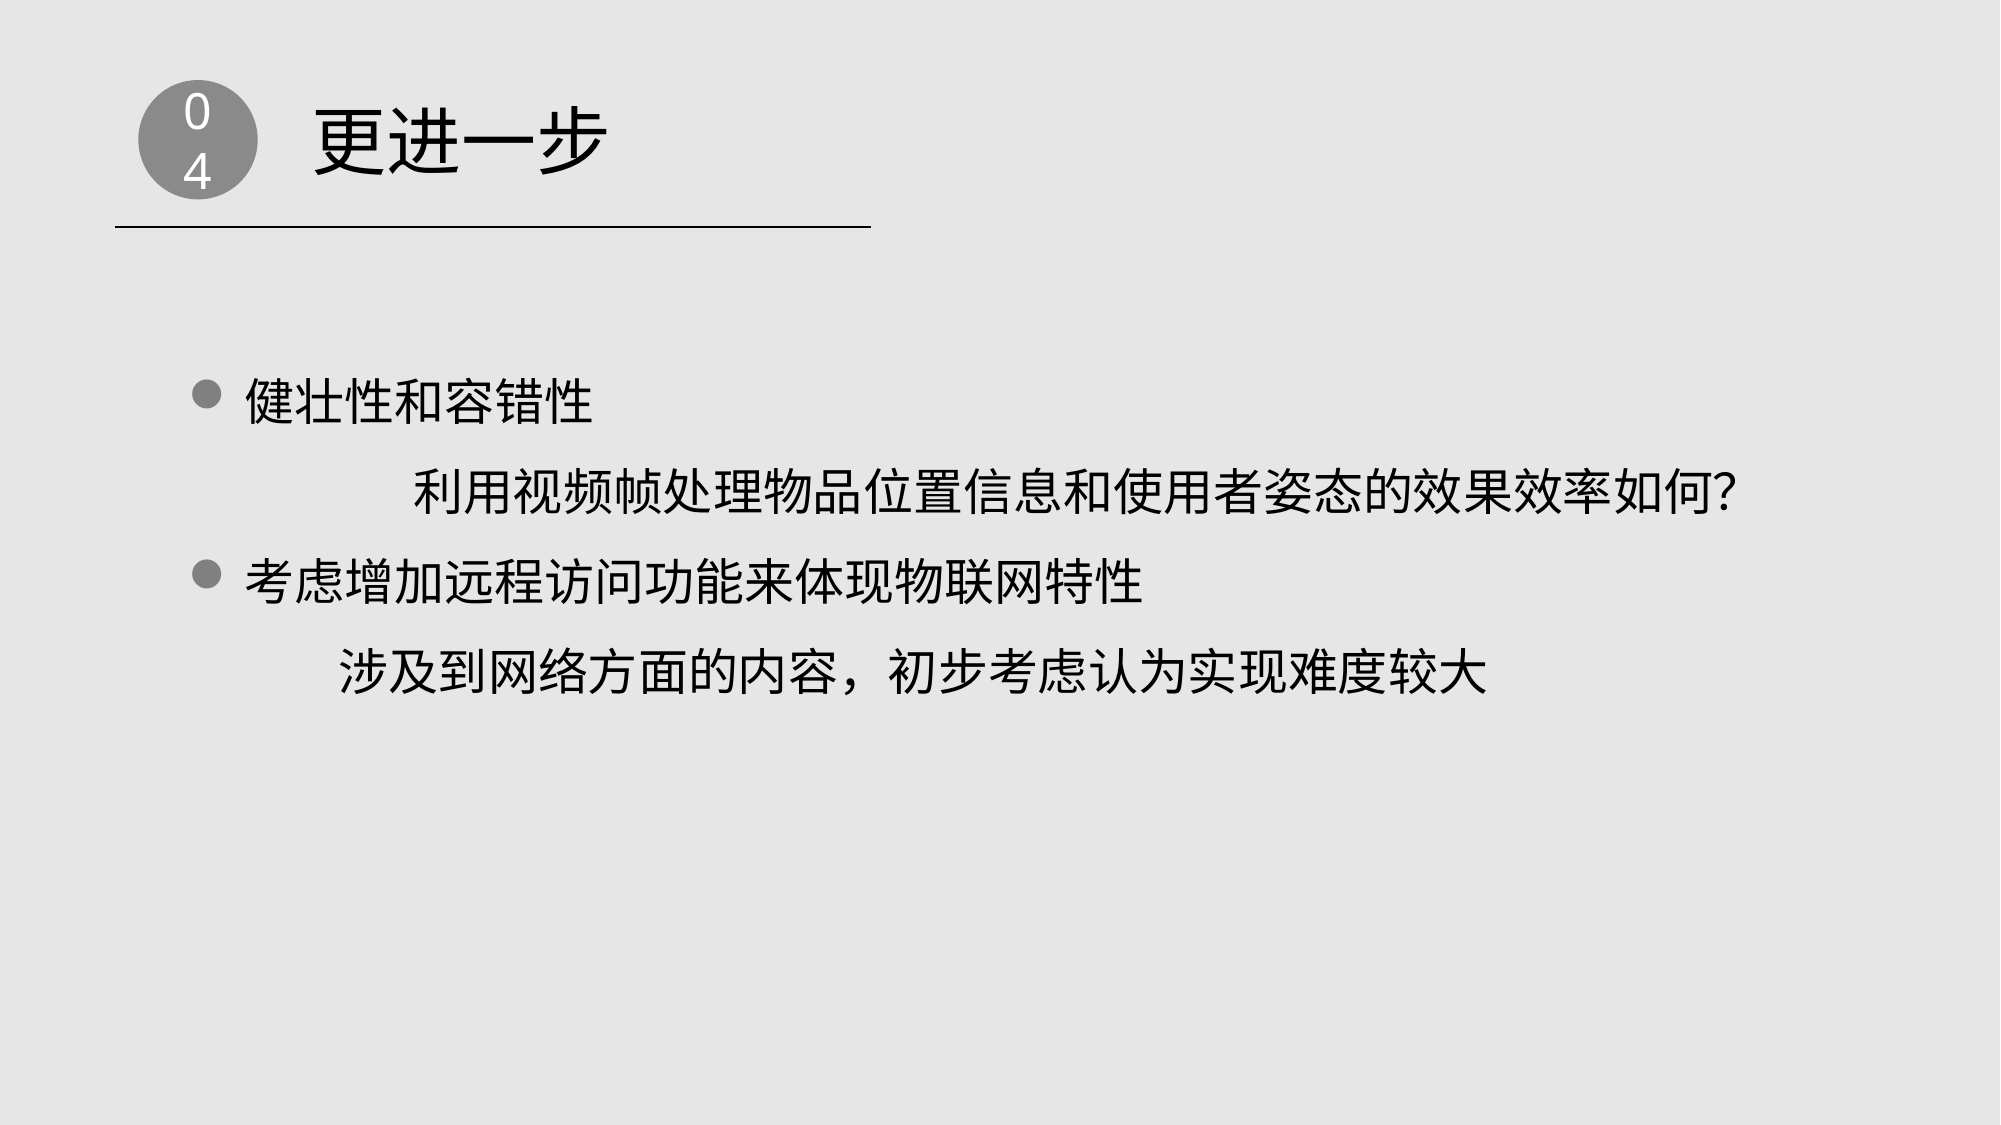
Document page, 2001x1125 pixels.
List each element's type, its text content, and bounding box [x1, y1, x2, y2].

text_box 健壮性和容错性 利用视频帧处理物品位置信息和使用者姿态的效果效率如何？ 考虑增加远程访问功能来体现物联网特性 涉及到网络方面的内容，初步考虑认为实现难度较大 [173, 332, 2000, 708]
text_box 更进一步 [296, 86, 627, 192]
text_box 04 [137, 78, 259, 201]
